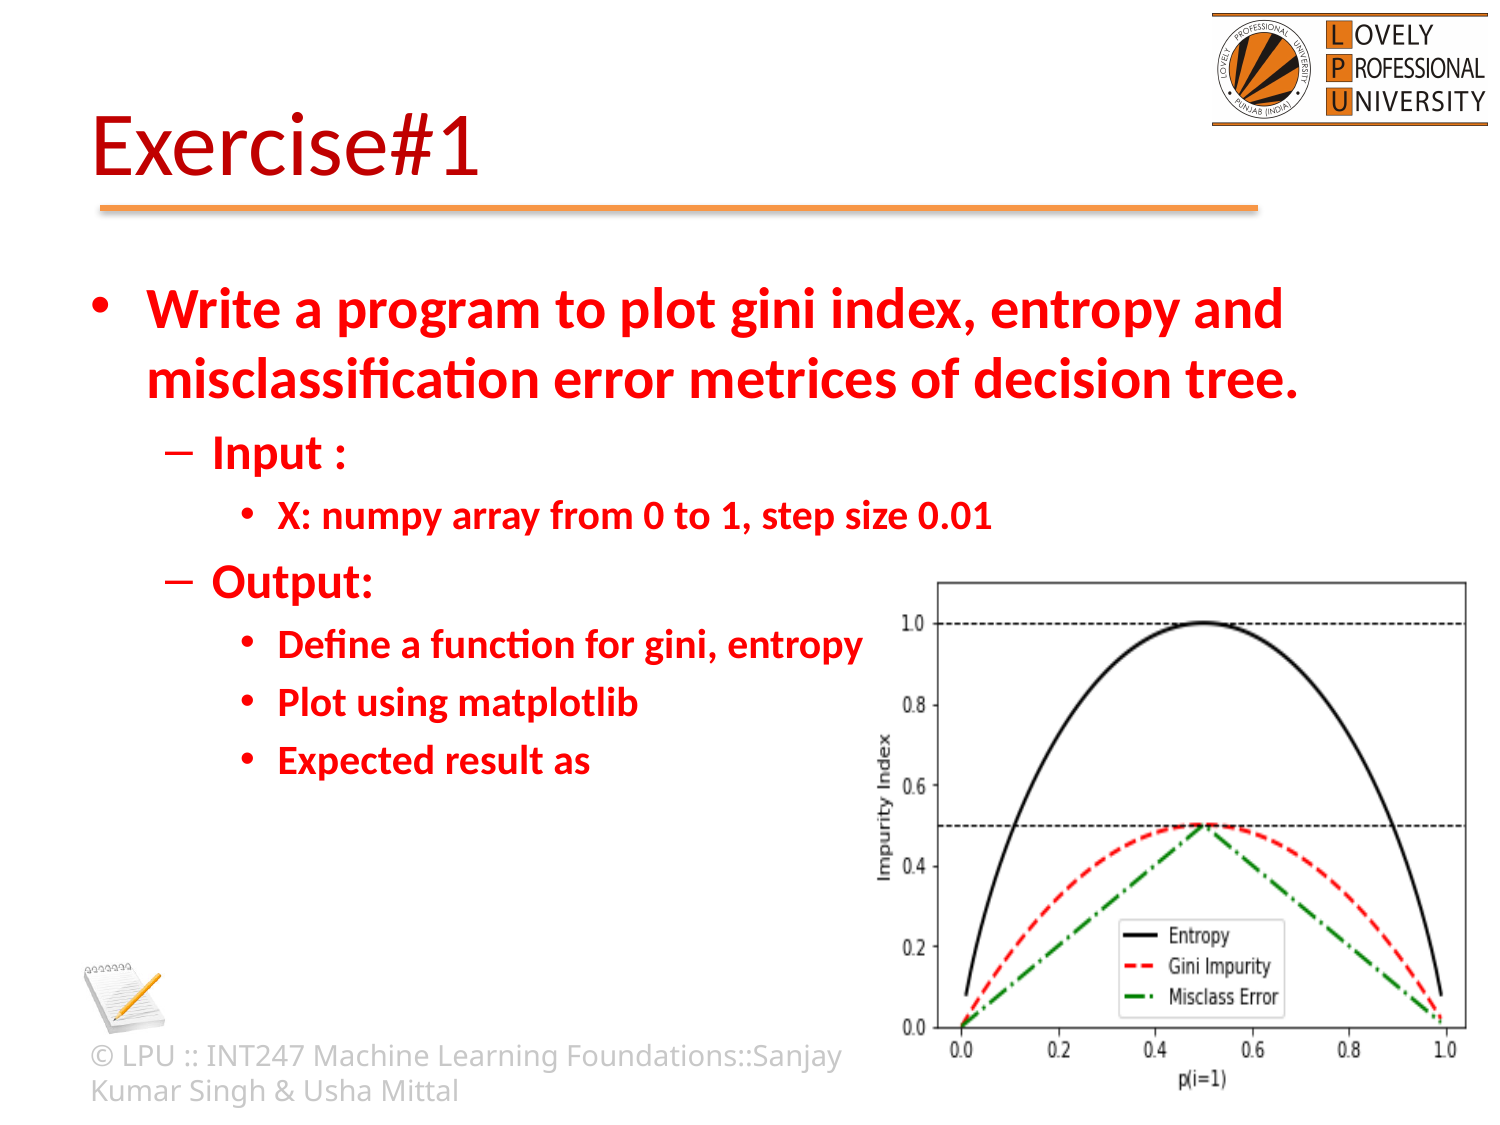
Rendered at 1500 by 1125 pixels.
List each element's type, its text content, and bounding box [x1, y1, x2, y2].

picture [868, 562, 1481, 1106]
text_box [1212, 13, 1488, 126]
slide_number © LPU :: INT247 Machine Learning Foundations::Sanjay Kumar Singh & Usha Mittal [75, 1042, 863, 1103]
picture [74, 958, 169, 1047]
title Exercise#1 [75, 45, 1425, 233]
list Write a program to plot gini index, entropy and misclassification error metrices of decision tree. Input : X: numpy array from 0 to 1, step size 0.01 Output: Define a function for gini, entropy and misclassification error. Plot using matplotlib Expected result as [788, 262, 1425, 926]
text_box [75, 262, 788, 1005]
